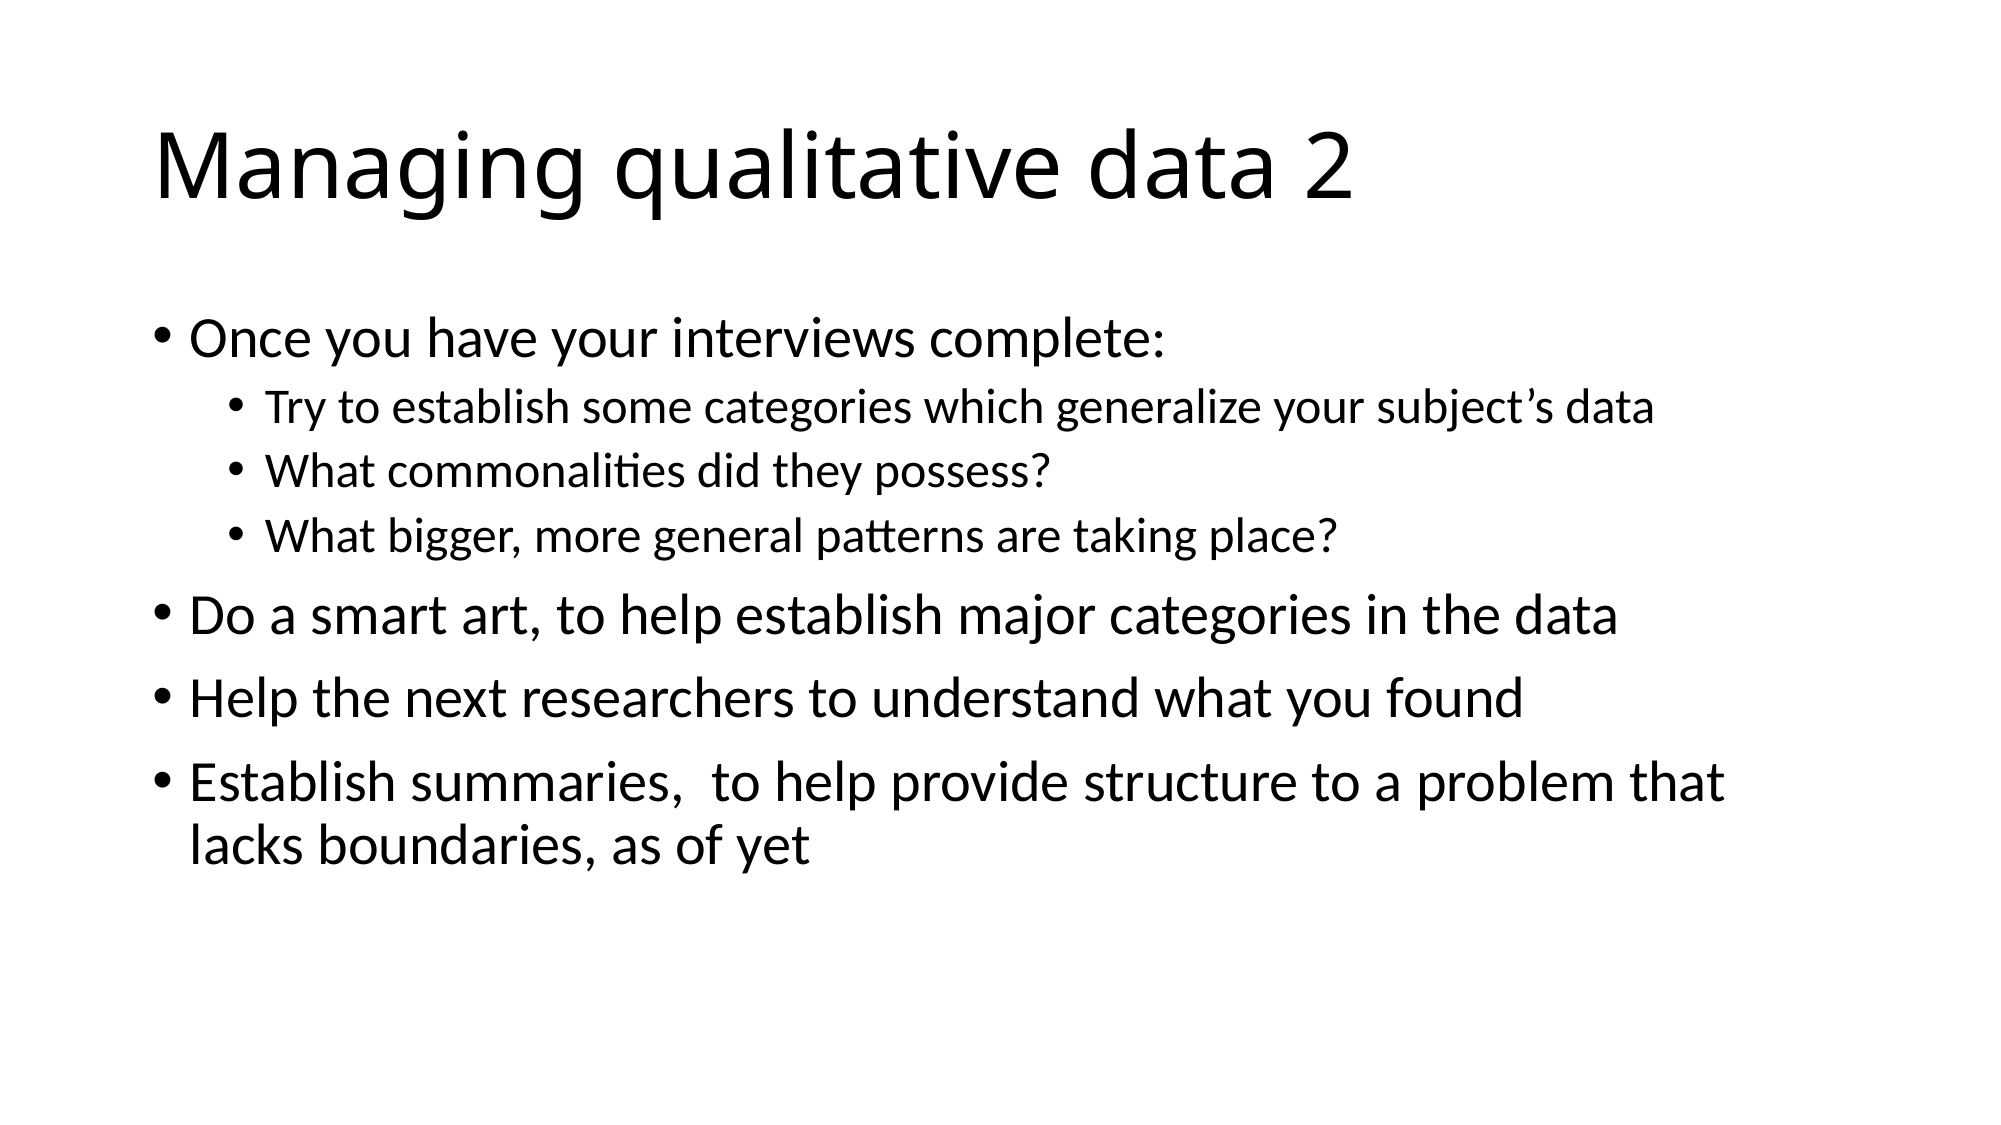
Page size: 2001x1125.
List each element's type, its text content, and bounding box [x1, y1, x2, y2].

list Once you have your interviews complete: Try to establish some categories which generalize your subject’s data What commonalities did they possess? What bigger, more general patterns are taking place? Do a smart art, to help establish major categories in the data Help the next researchers to understand what you found Establish summaries, to help provide structure to a problem that lacks boundaries, as of yet [137, 299, 1863, 1014]
title Managing qualitative data 2 [137, 59, 1863, 278]
